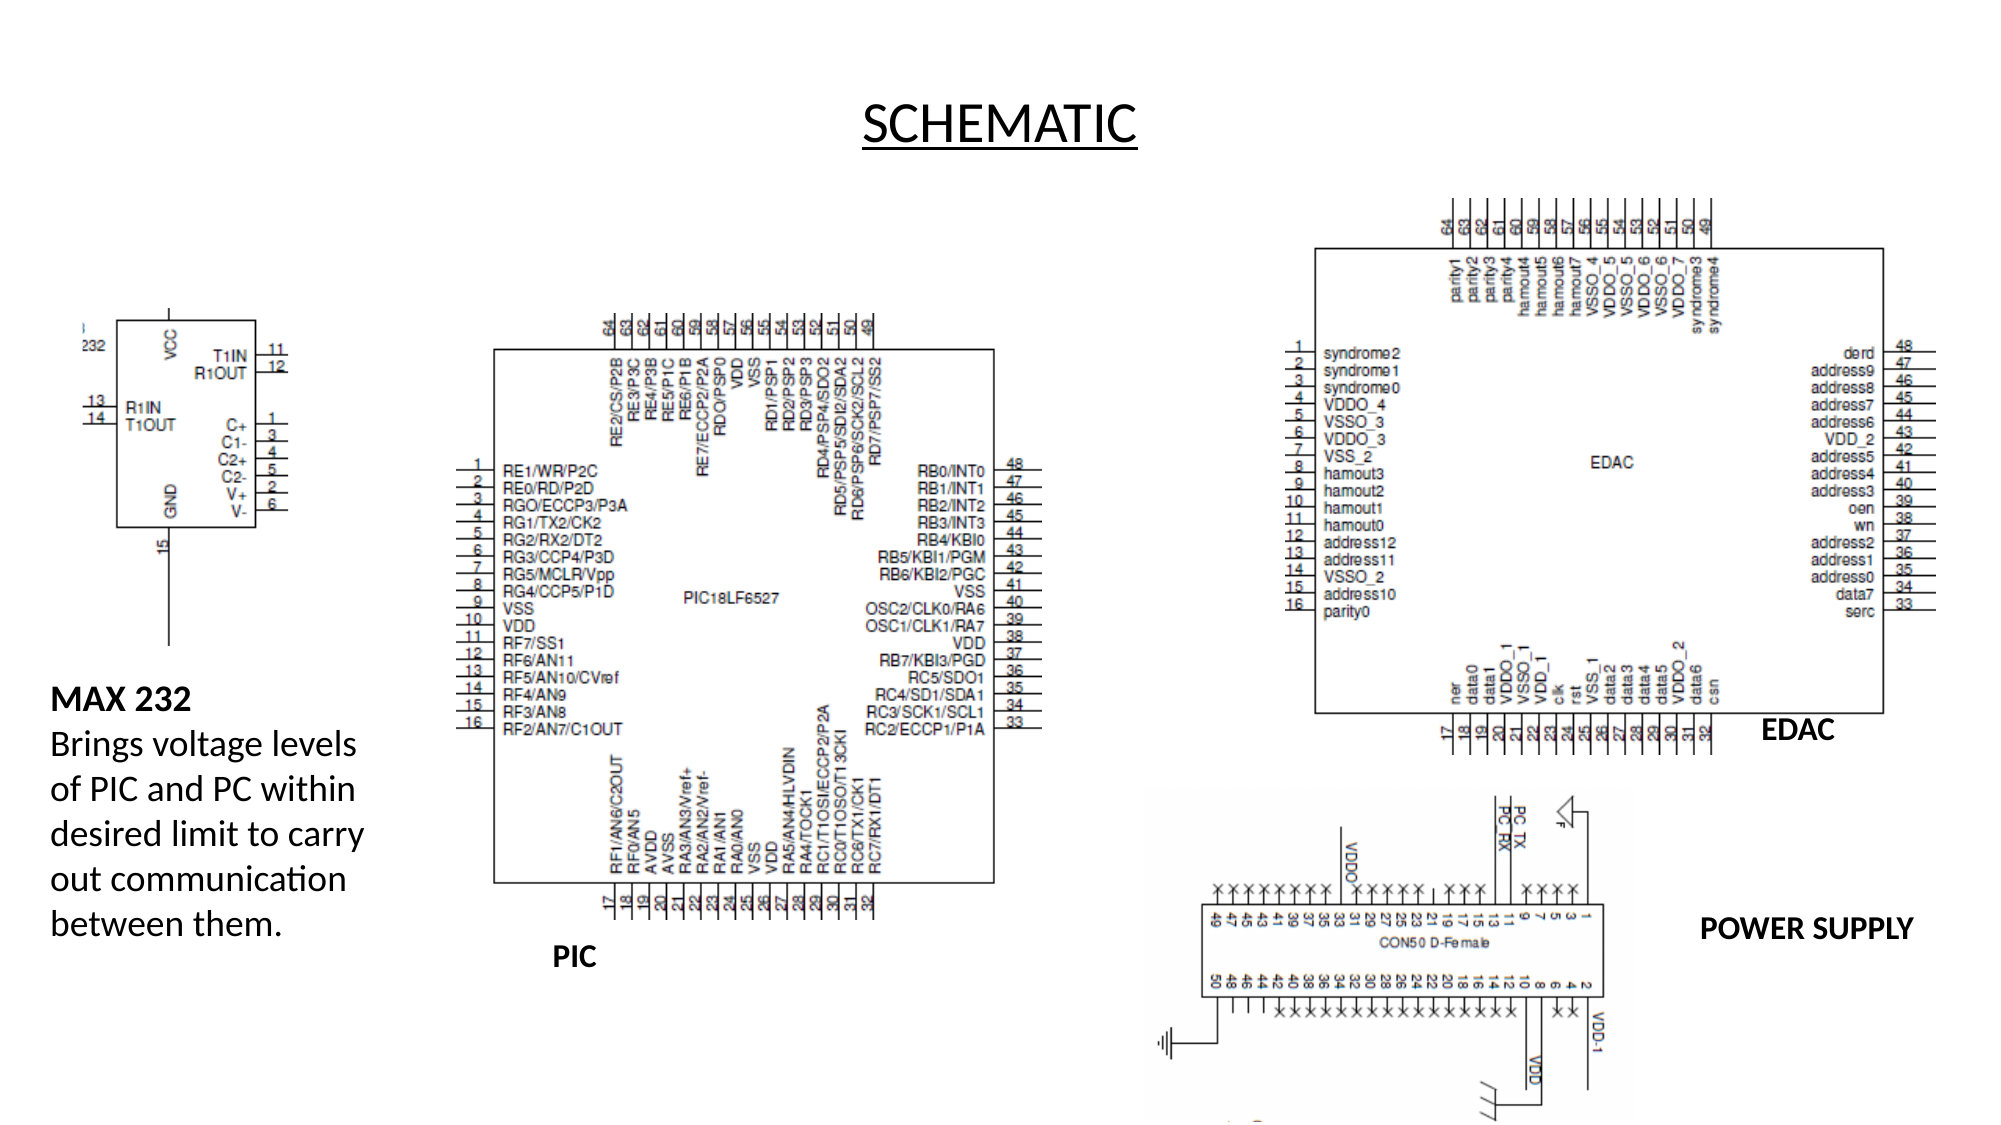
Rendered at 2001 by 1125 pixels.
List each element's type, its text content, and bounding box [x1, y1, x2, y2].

text_box MAX 232 Brings voltage levels of PIC and PC within desired limit to carry out communication between them. [35, 666, 406, 952]
picture [82, 308, 289, 646]
picture [1143, 198, 1936, 1125]
text_box PIC [537, 926, 650, 982]
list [456, 313, 1042, 920]
text_box SCHEMATIC [0, 77, 2000, 162]
text_box POWER SUPPLY [1685, 898, 1962, 954]
